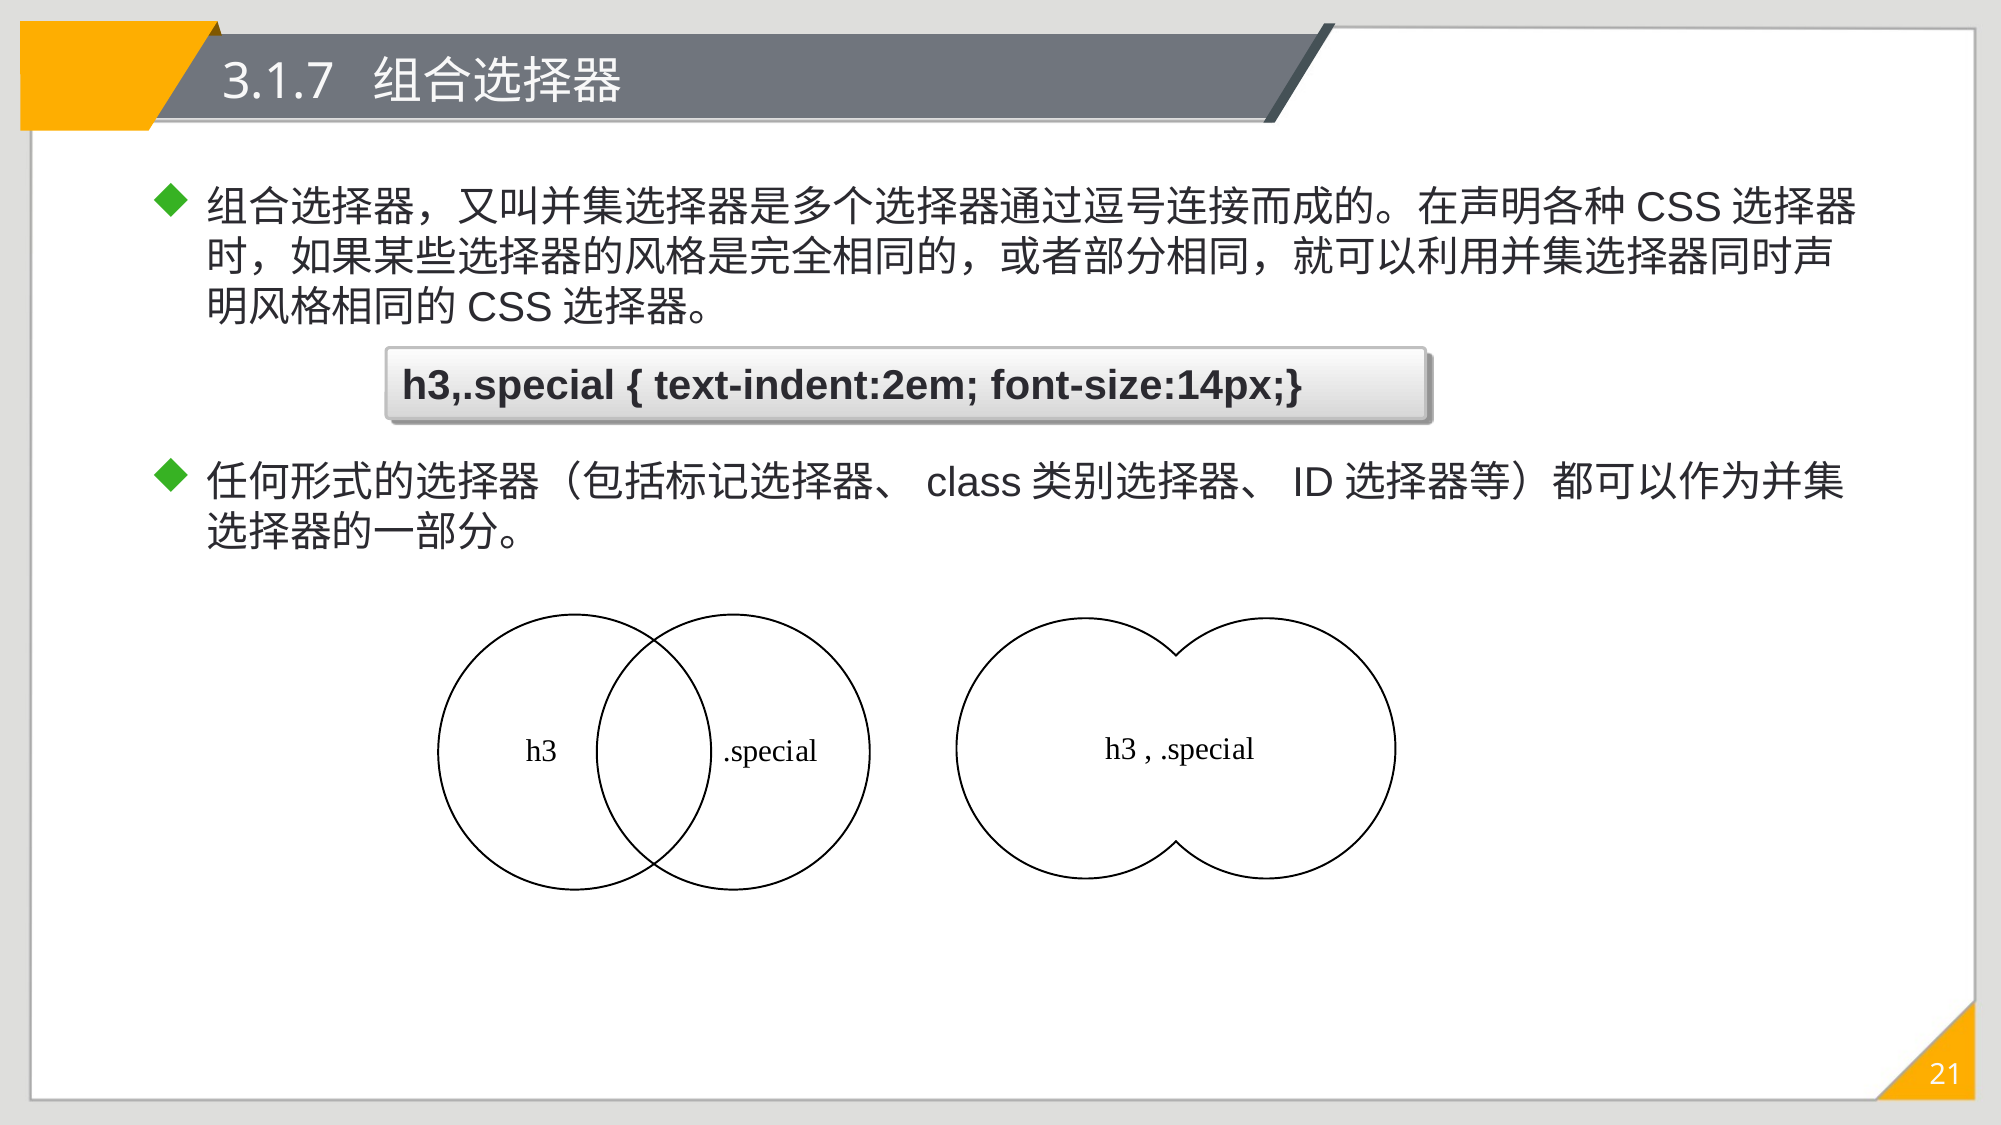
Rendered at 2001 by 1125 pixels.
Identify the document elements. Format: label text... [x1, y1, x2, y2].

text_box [433, 609, 1398, 892]
picture [0, 0, 2001, 1125]
text_box h3,.special { text-indent:2em; font-size:14px;} [386, 347, 1426, 419]
list 组合选择器，又叫并集选择器是多个选择器通过逗号连接而成的。在声明各种CSS选择器时，如果某些选择器的风格是完全相同的，或者部分相同，就可以利用并集选择器同时声明风格相同的CSS选择器。 任何形式的选择器（包括标记选择器、class类别选择器、ID选择器等）都可以作为并集选择器的一部分。 [135, 172, 1875, 1012]
title 3.1.7 组合选择器 [206, 26, 1792, 131]
